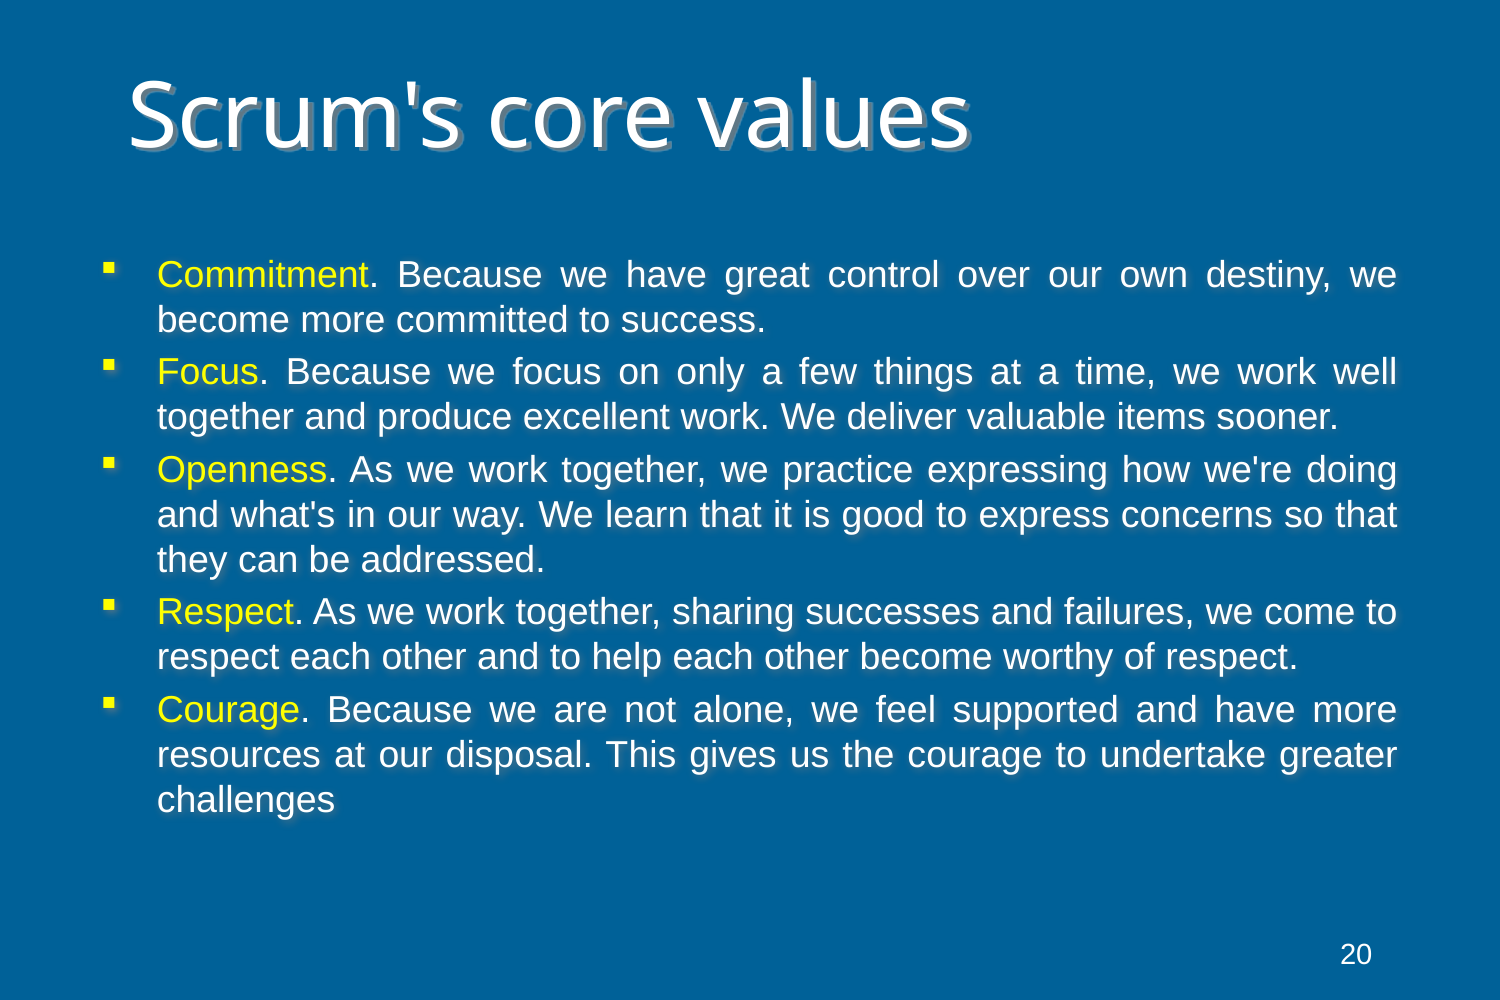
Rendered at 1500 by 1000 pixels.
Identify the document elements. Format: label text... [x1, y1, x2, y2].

title Scrum's core values [112, 27, 1388, 195]
list Commitment. Because we have great control over our own destiny, we become more committed to success. Focus. Because we focus on only a few things at a time, we work well together and produce excellent work. We deliver valuable items sooner. Openness. As we work together, we practice expressing how we're doing and what's in our way. We learn that it is good to express concerns so that they can be addressed. Respect. As we work together, sharing successes and failures, we come to respect each other and to help each other become worthy of respect. Courage. Because we are not alone, we feel supported and have more resources at our disposal. This gives us the courage to undertake greater challenges [85, 242, 1413, 897]
slide_number 20 [1074, 911, 1388, 978]
